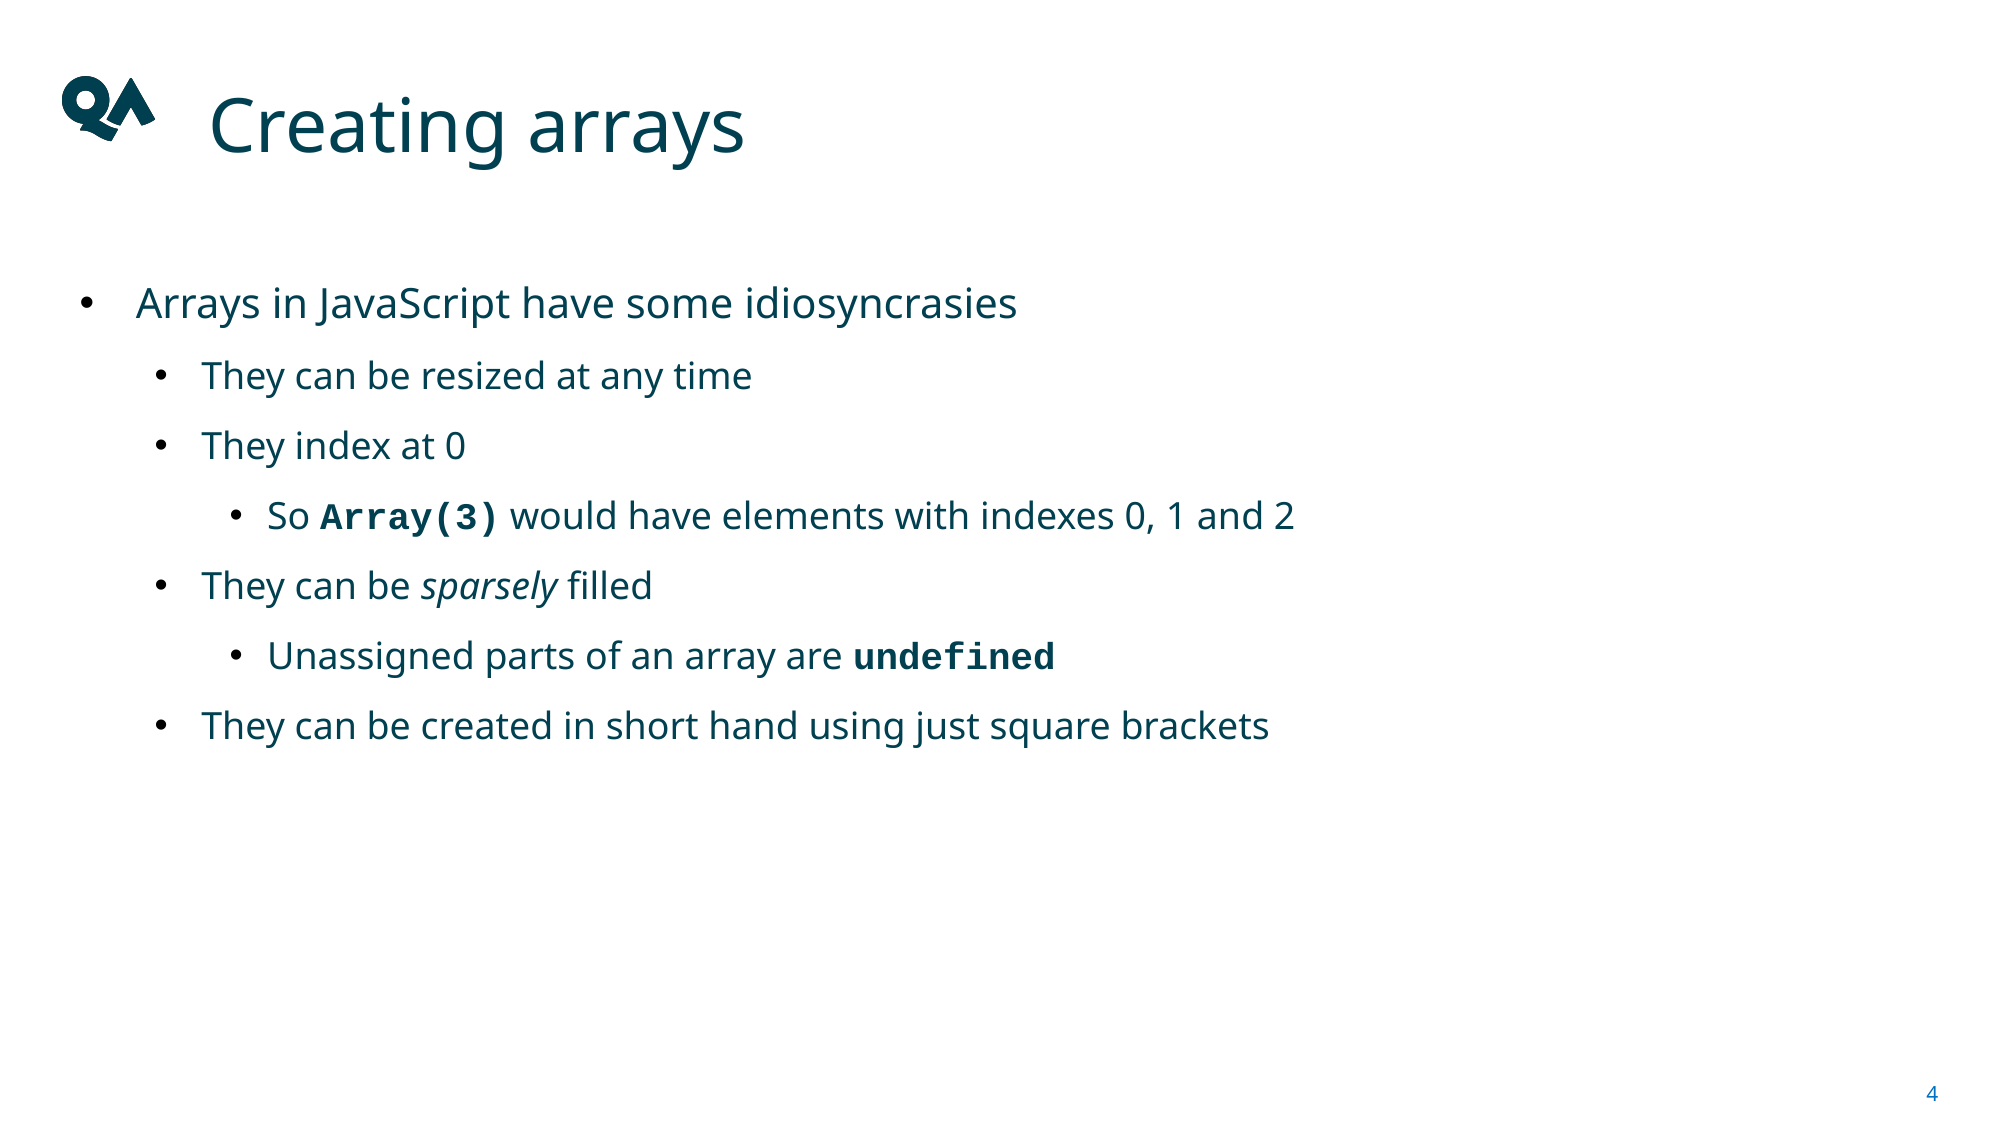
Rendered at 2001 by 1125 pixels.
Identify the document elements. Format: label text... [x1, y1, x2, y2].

picture [44, 61, 173, 153]
list Arrays in JavaScript have some idiosyncrasies They can be resized at any time They index at 0 So Array(3) would have elements with indexes 0, 1 and 2 They can be sparsely filled Unassigned parts of an array are undefined They can be created in short hand using just square brackets [64, 269, 1936, 1016]
title Creating arrays [193, 38, 1745, 176]
